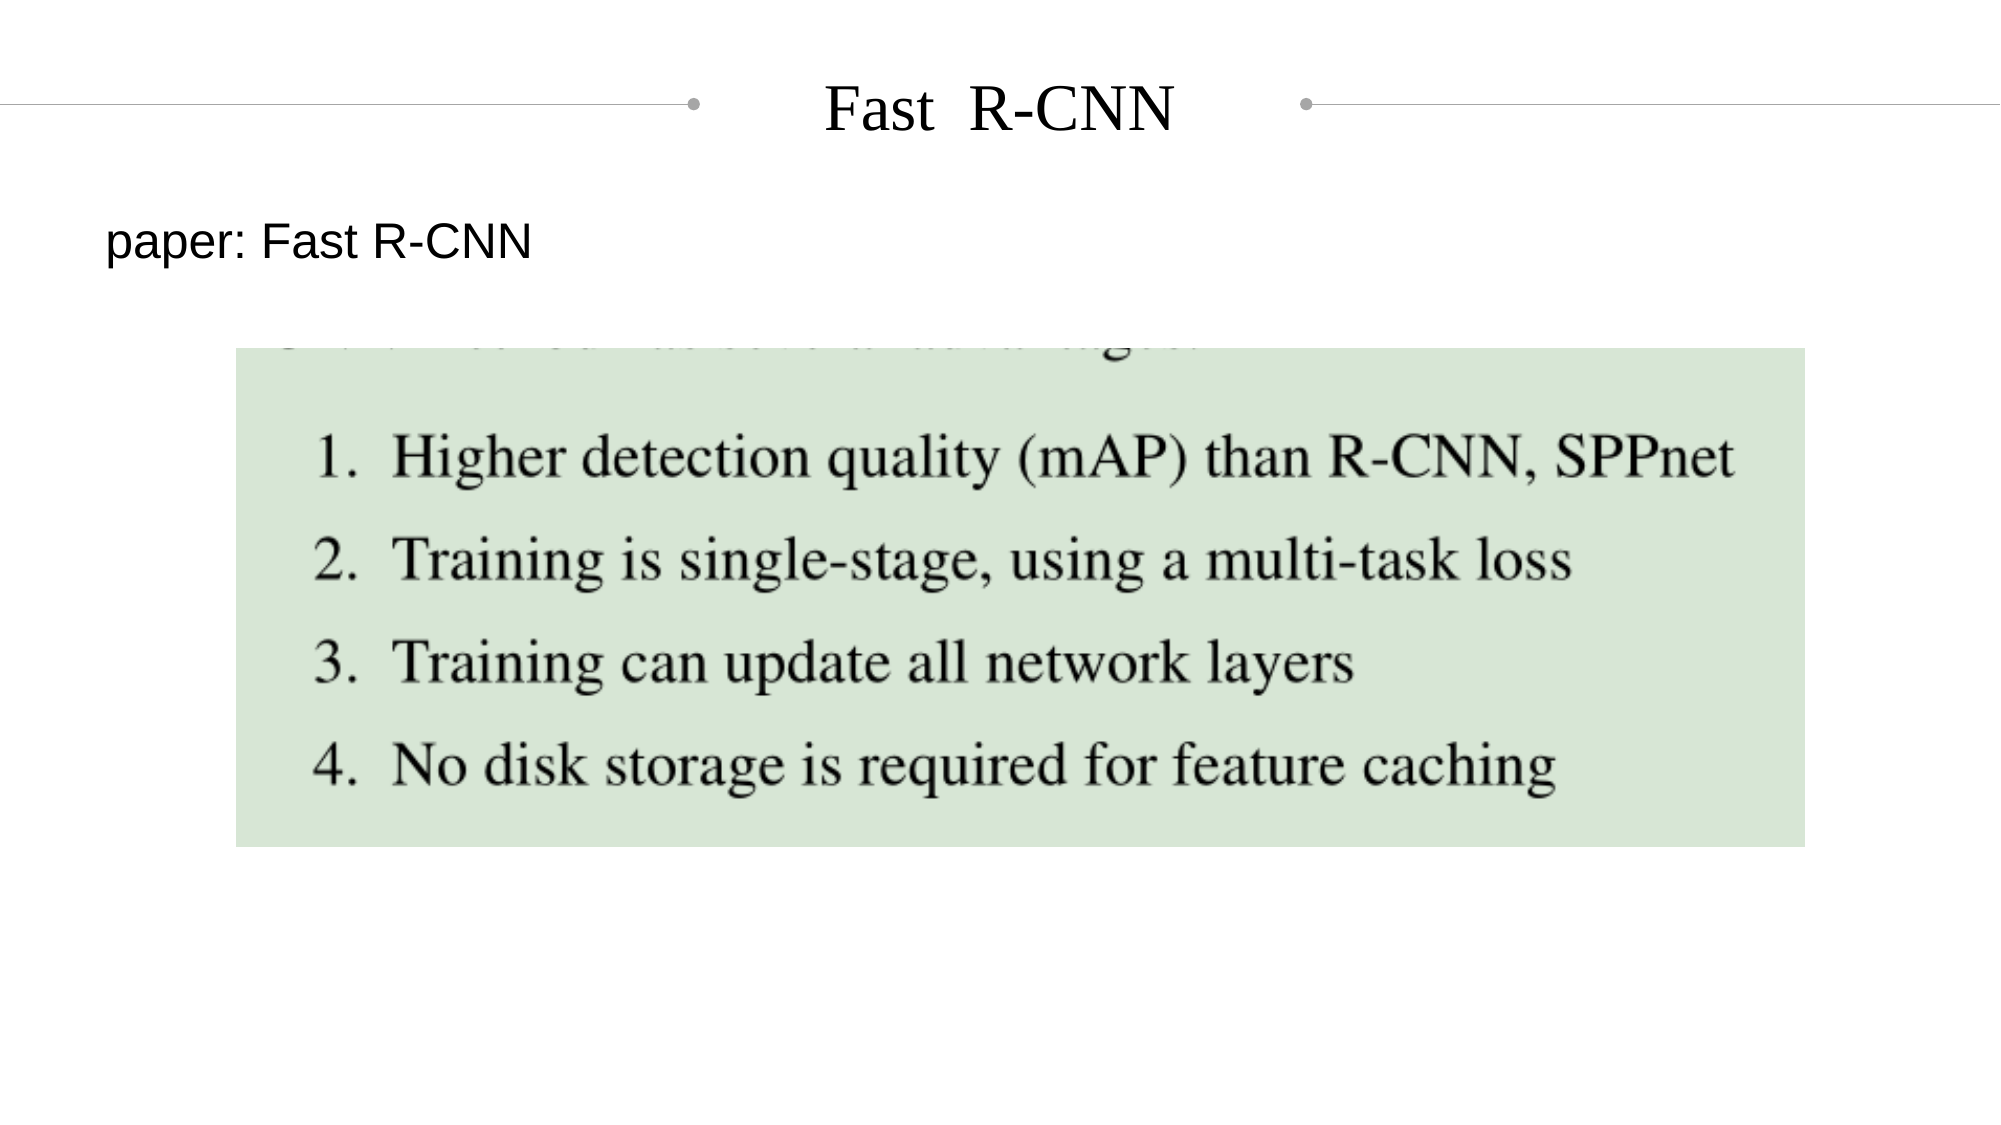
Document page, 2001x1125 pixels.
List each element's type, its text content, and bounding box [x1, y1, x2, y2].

picture [236, 348, 1805, 847]
text_box paper: Fast R-CNN [90, 200, 1000, 276]
text_box Fast R-CNN [808, 56, 1192, 152]
